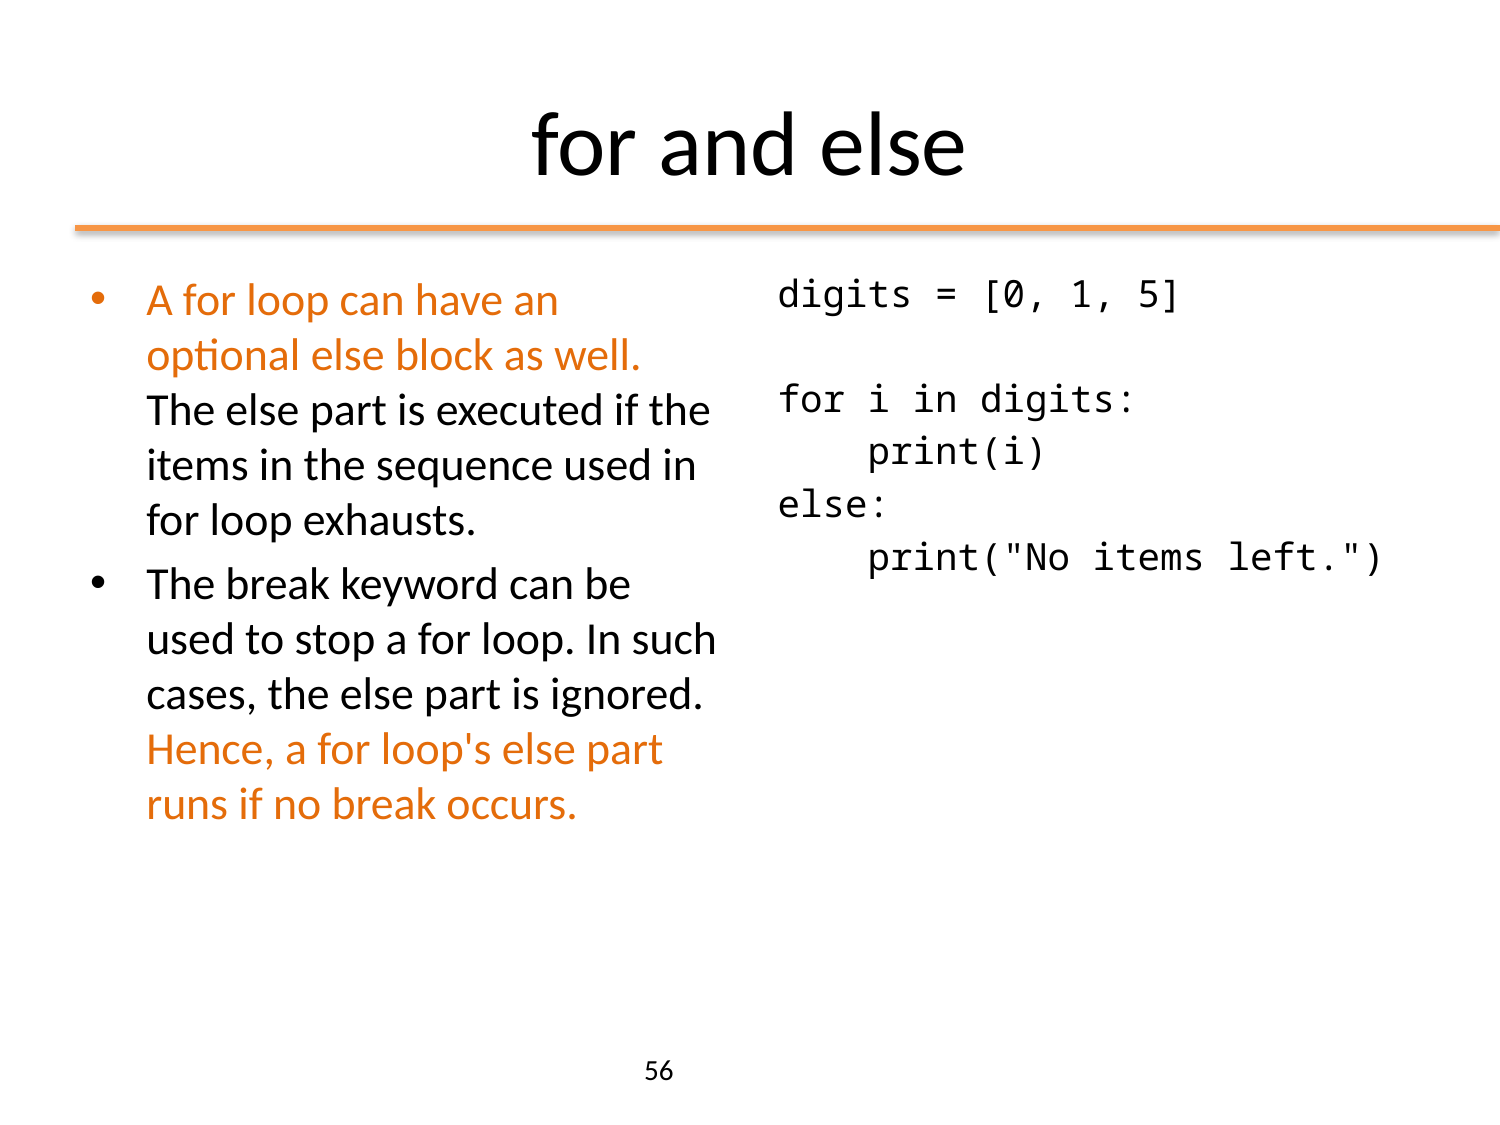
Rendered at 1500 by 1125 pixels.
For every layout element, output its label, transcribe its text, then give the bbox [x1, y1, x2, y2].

title for and else [75, 45, 1425, 233]
list digits = [0, 1, 5] for i in digits: print(i) else: print("No items left.") [762, 262, 1425, 1005]
slide_number 56 [629, 1043, 1425, 1104]
list A for loop can have an optional else block as well. The else part is executed if the items in the sequence used in for loop exhausts. The break keyword can be used to stop a for loop. In such cases, the else part is ignored. Hence, a for loop's else part runs if no break occurs. [75, 262, 738, 1005]
